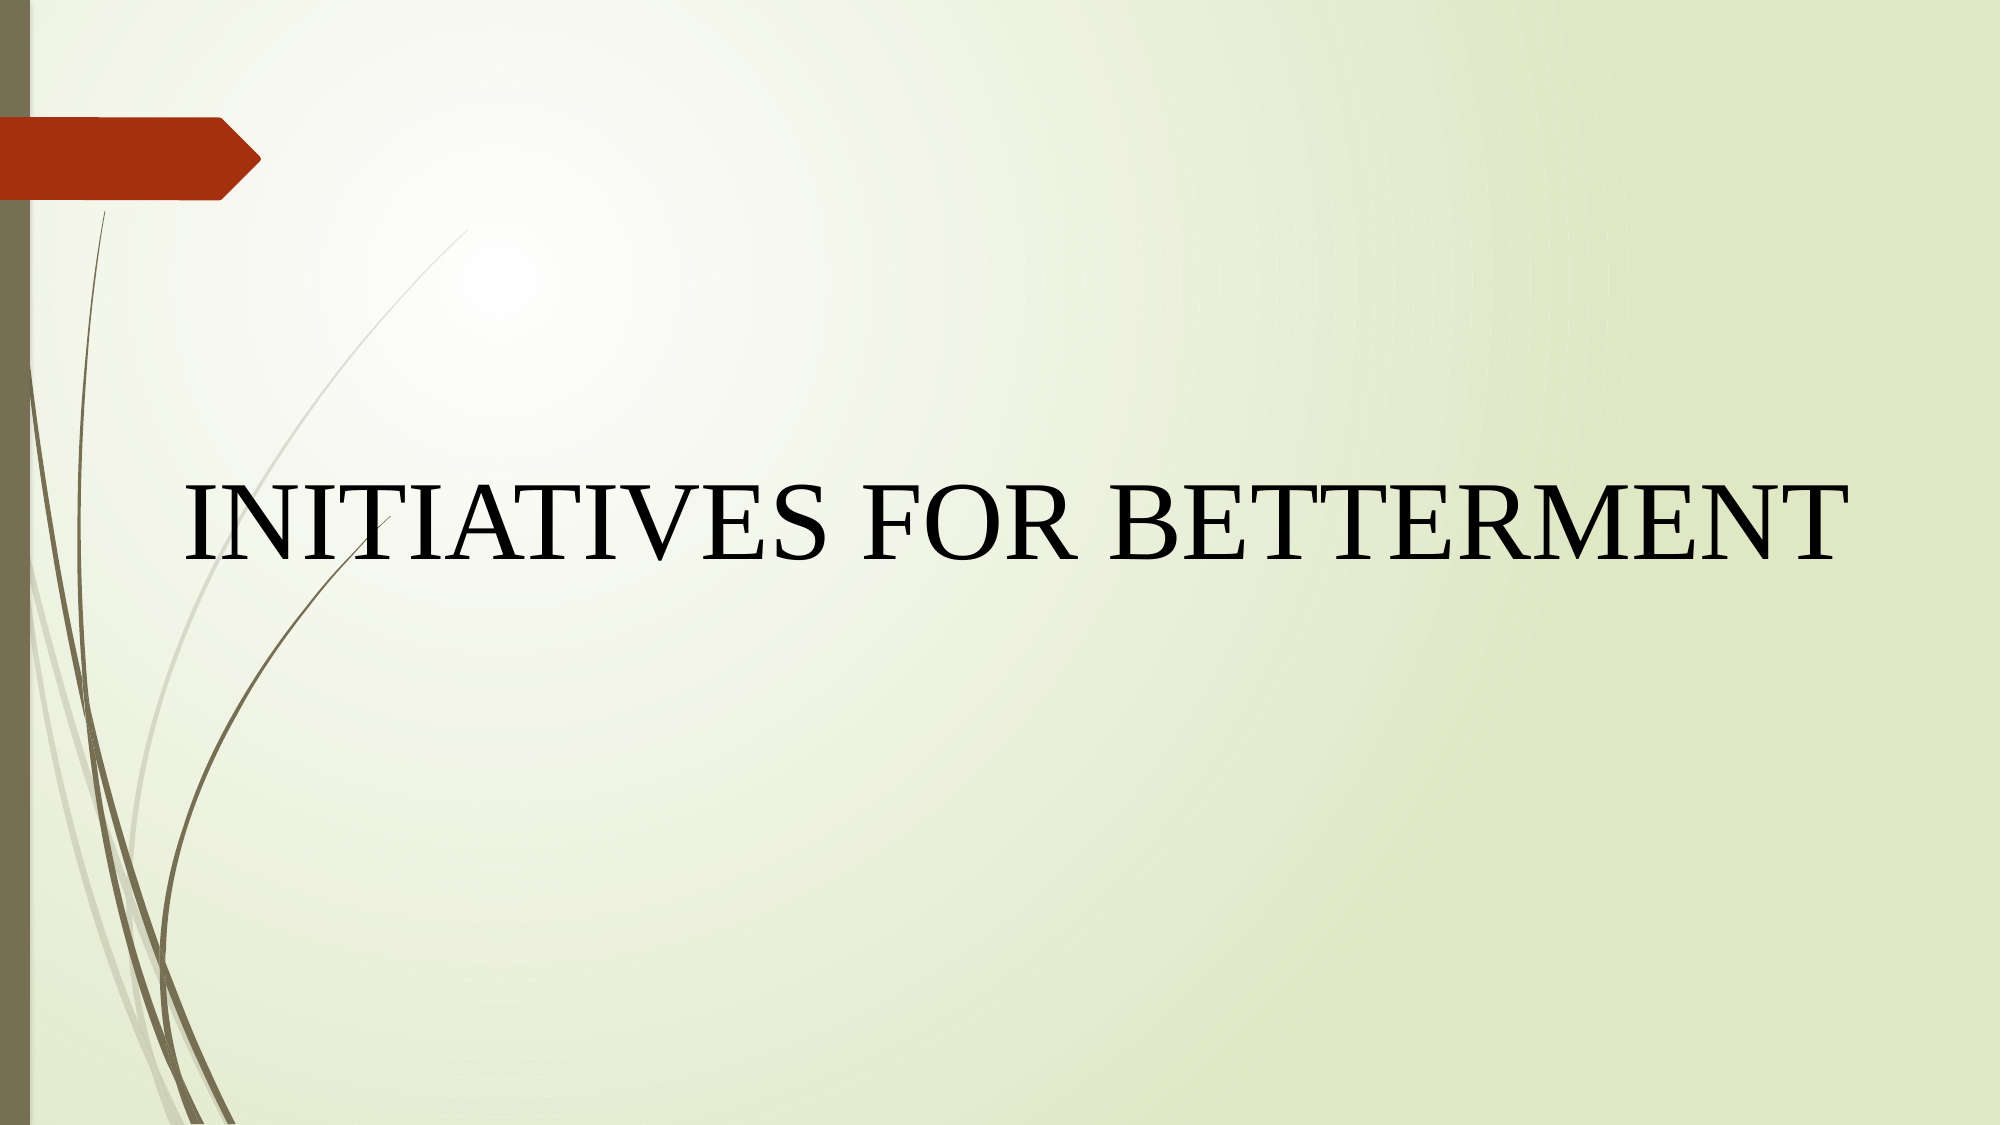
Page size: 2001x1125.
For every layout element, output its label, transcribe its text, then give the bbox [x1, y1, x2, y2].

text_box INITIATIVES FOR BETTERMENT [34, 439, 2000, 589]
